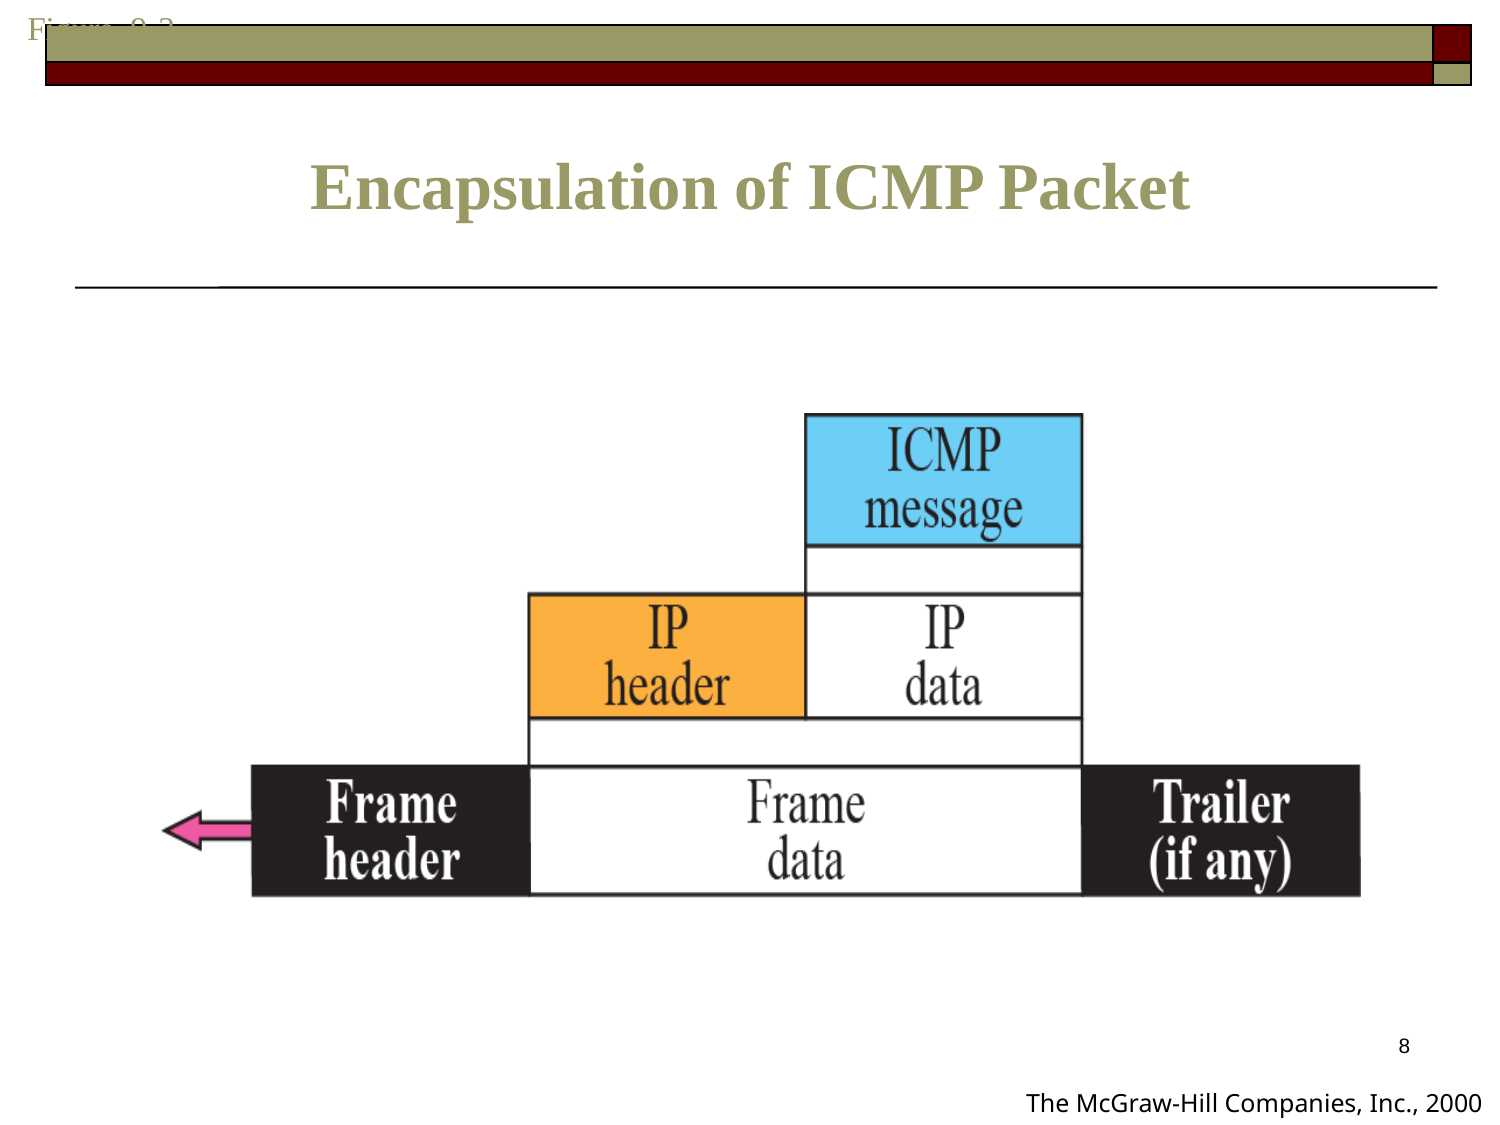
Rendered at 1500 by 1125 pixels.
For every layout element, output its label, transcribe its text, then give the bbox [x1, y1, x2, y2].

slide_number 8 [1112, 1024, 1426, 1101]
text_box The McGraw-Hill Companies, Inc., 2000 [1011, 1079, 1499, 1125]
text_box Encapsulation of ICMP Packet [295, 135, 1207, 231]
picture [161, 413, 1361, 899]
text_box Figure 9-2 [12, 0, 278, 55]
